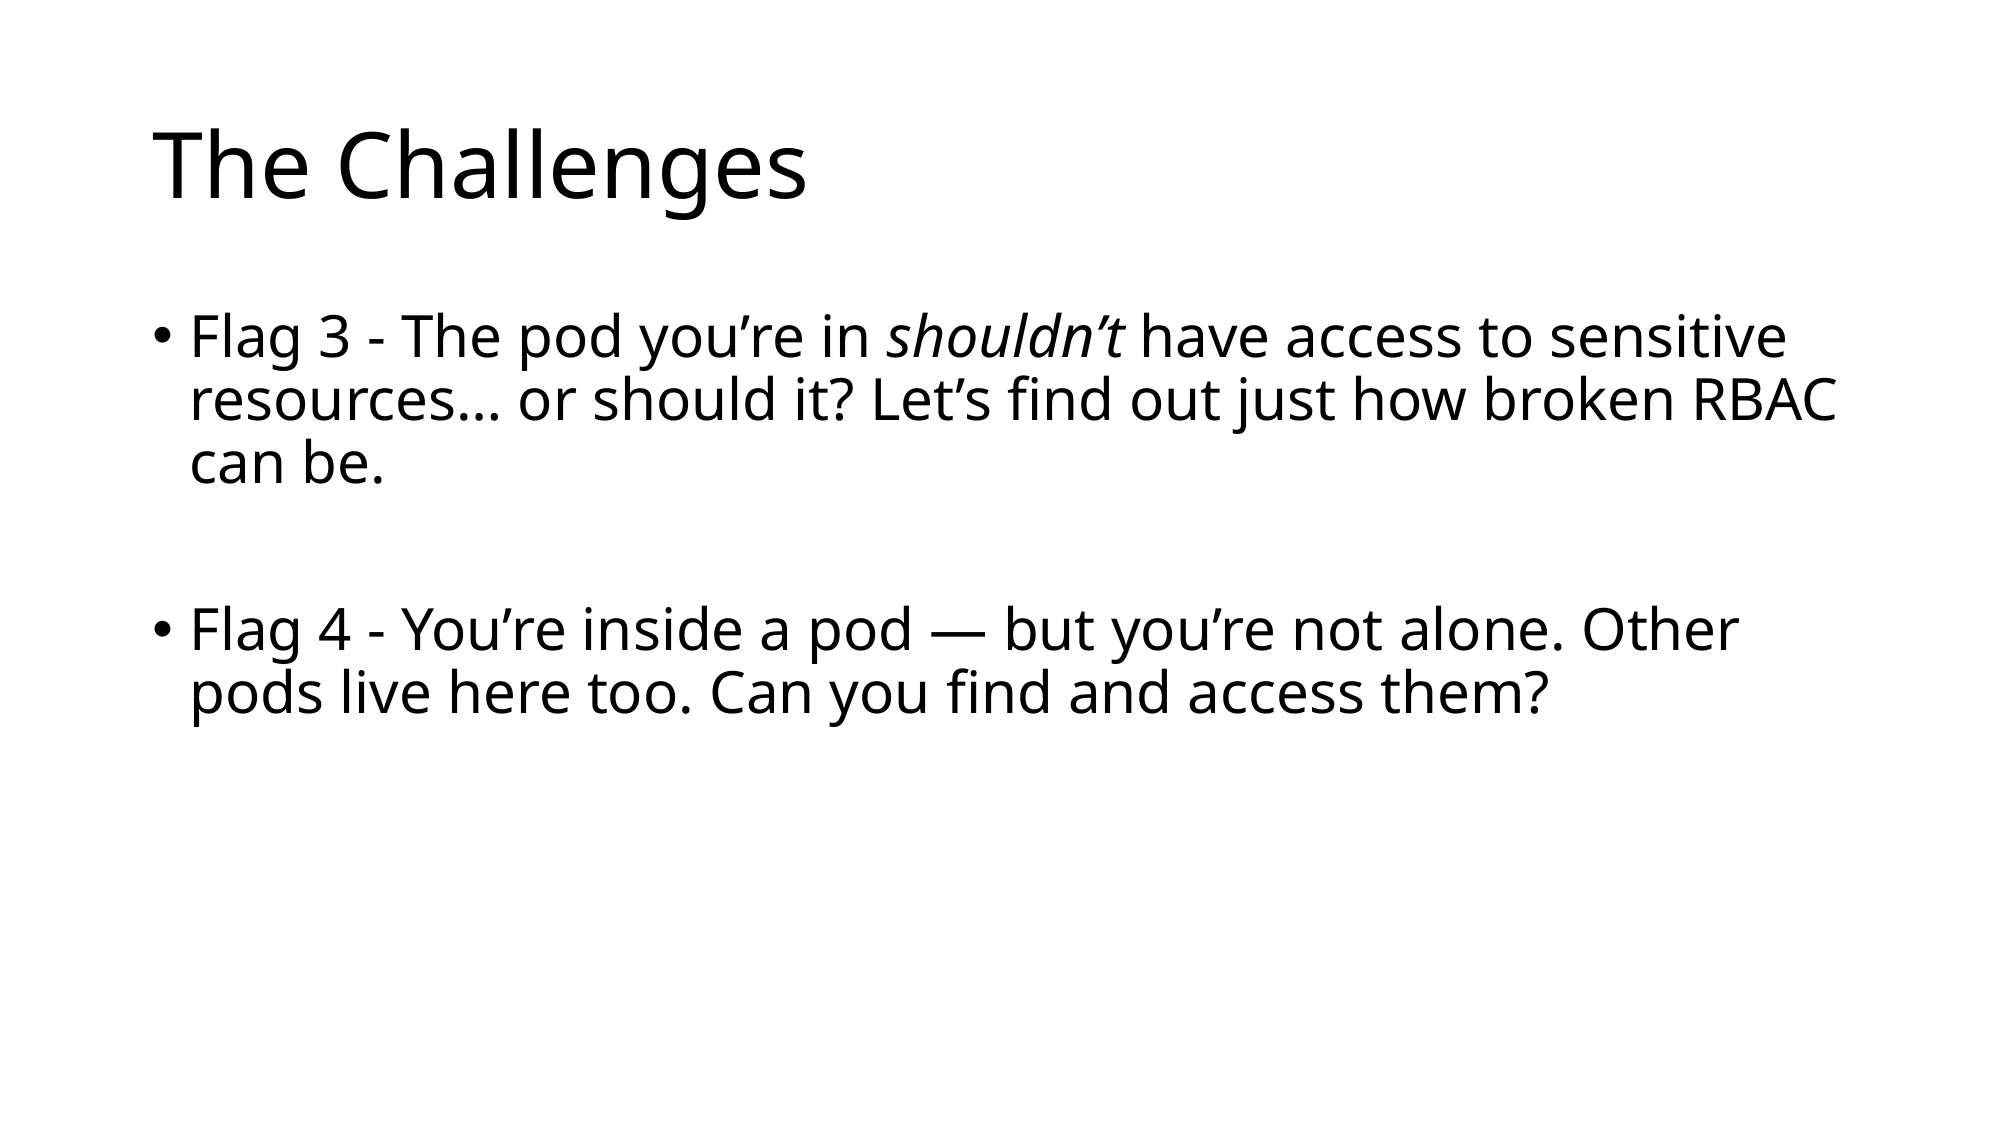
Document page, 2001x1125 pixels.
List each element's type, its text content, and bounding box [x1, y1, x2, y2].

list Flag 3 - The pod you’re in shouldn’t have access to sensitive resources… or should it? Let’s find out just how broken RBAC can be. Flag 4 - You’re inside a pod — but you’re not alone. Other pods live here too. Can you find and access them? [137, 299, 1863, 1014]
title The Challenges [137, 59, 1863, 278]
